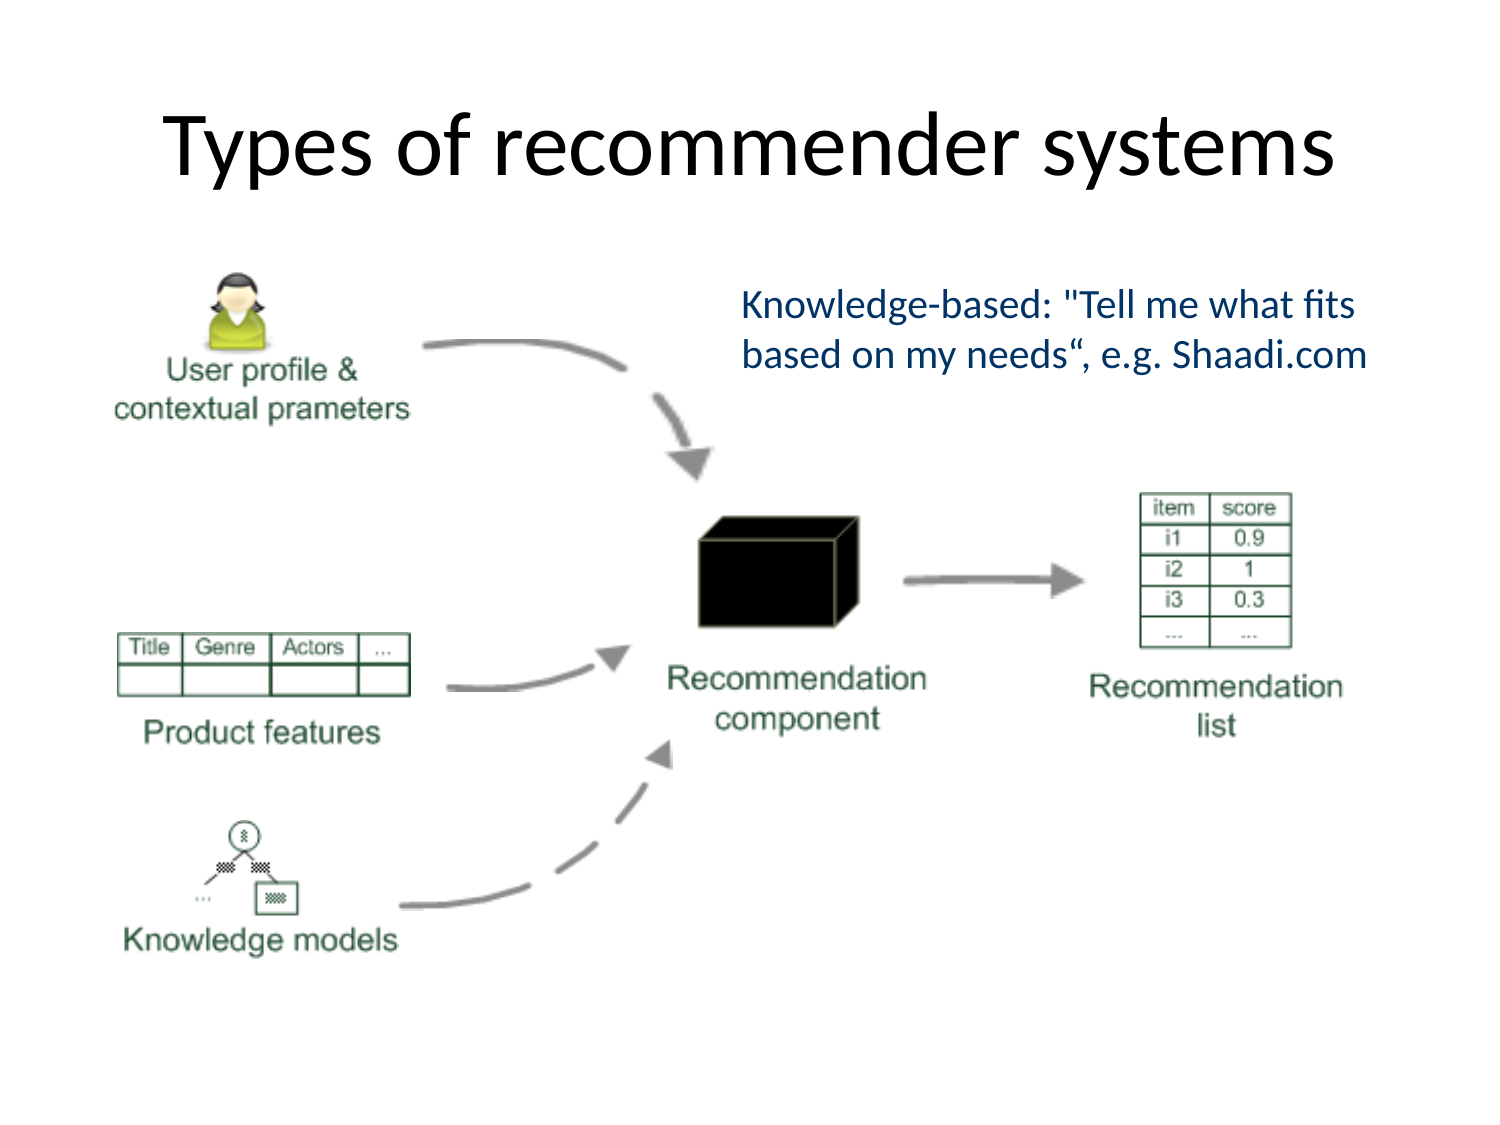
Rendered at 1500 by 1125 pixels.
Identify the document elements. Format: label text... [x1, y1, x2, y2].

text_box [114, 269, 715, 483]
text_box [667, 491, 1355, 747]
text_box Knowledge-based: "Tell me what fits based on my needs“, e.g. Shaadi.com [726, 269, 1477, 385]
title Types of recommender systems [75, 45, 1425, 233]
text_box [116, 632, 633, 755]
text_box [122, 737, 673, 962]
